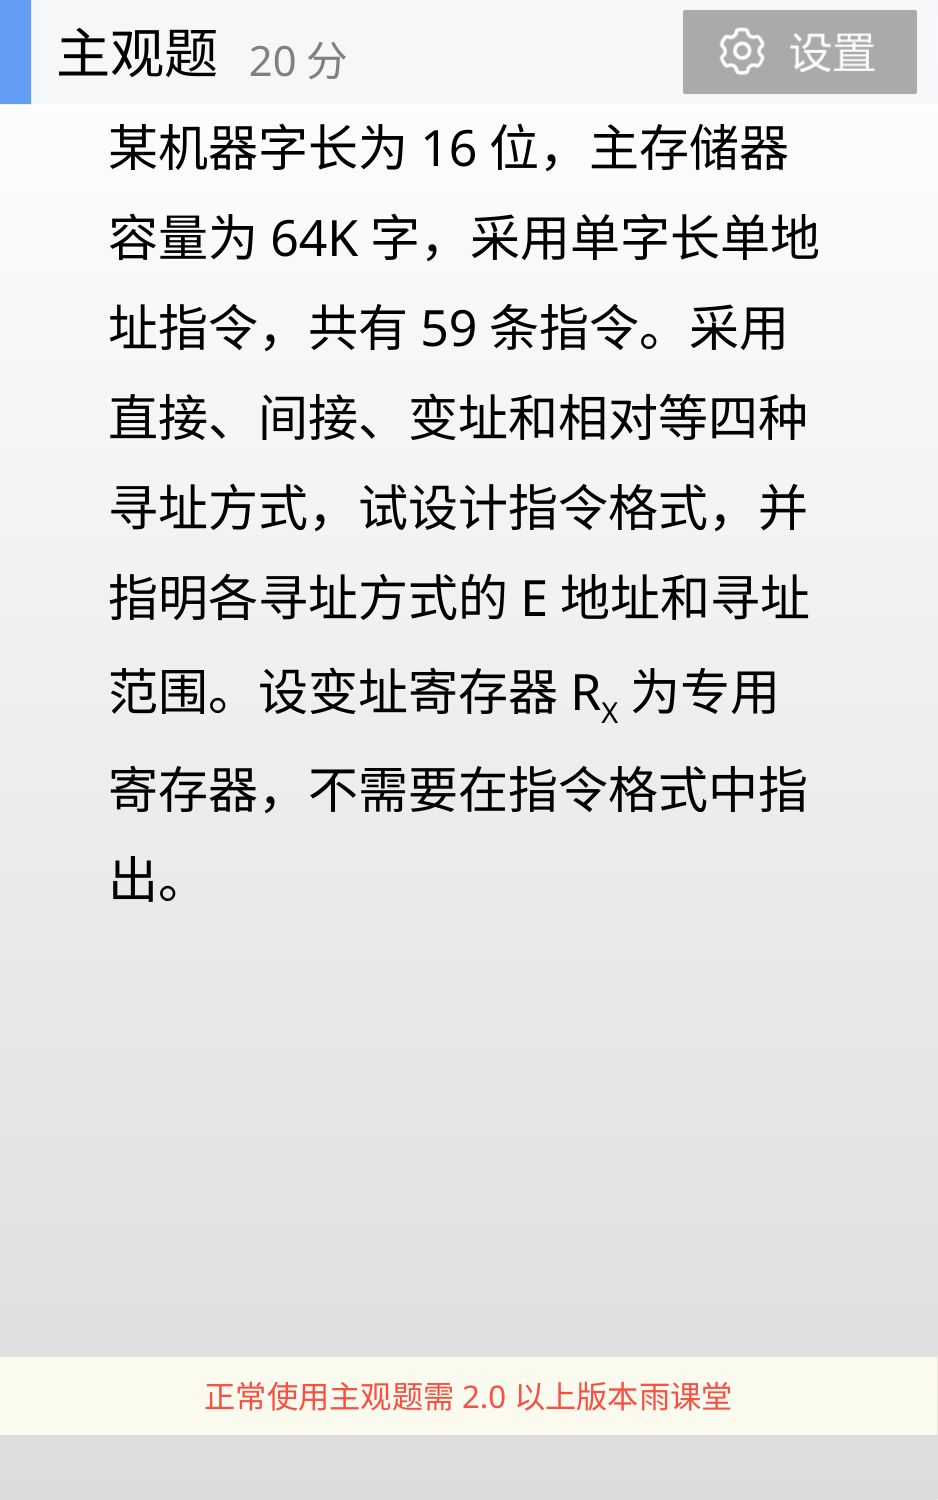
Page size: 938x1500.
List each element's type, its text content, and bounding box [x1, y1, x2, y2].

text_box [0, 0, 938, 105]
text_box 正常使用主观题需2.0以上版本雨课堂 [0, 1356, 938, 1436]
picture [683, 10, 917, 94]
text_box 某机器字长为16位，主存储器容量为64K字，采用单字长单地址指令，共有59条指令。采用直接、间接、变址和相对等四种寻址方式，试设计指令格式，并指明各寻址方式的E地址和寻址范围。设变址寄存器RX为专用寄存器，不需要在指令格式中指出。 [93, 105, 844, 892]
